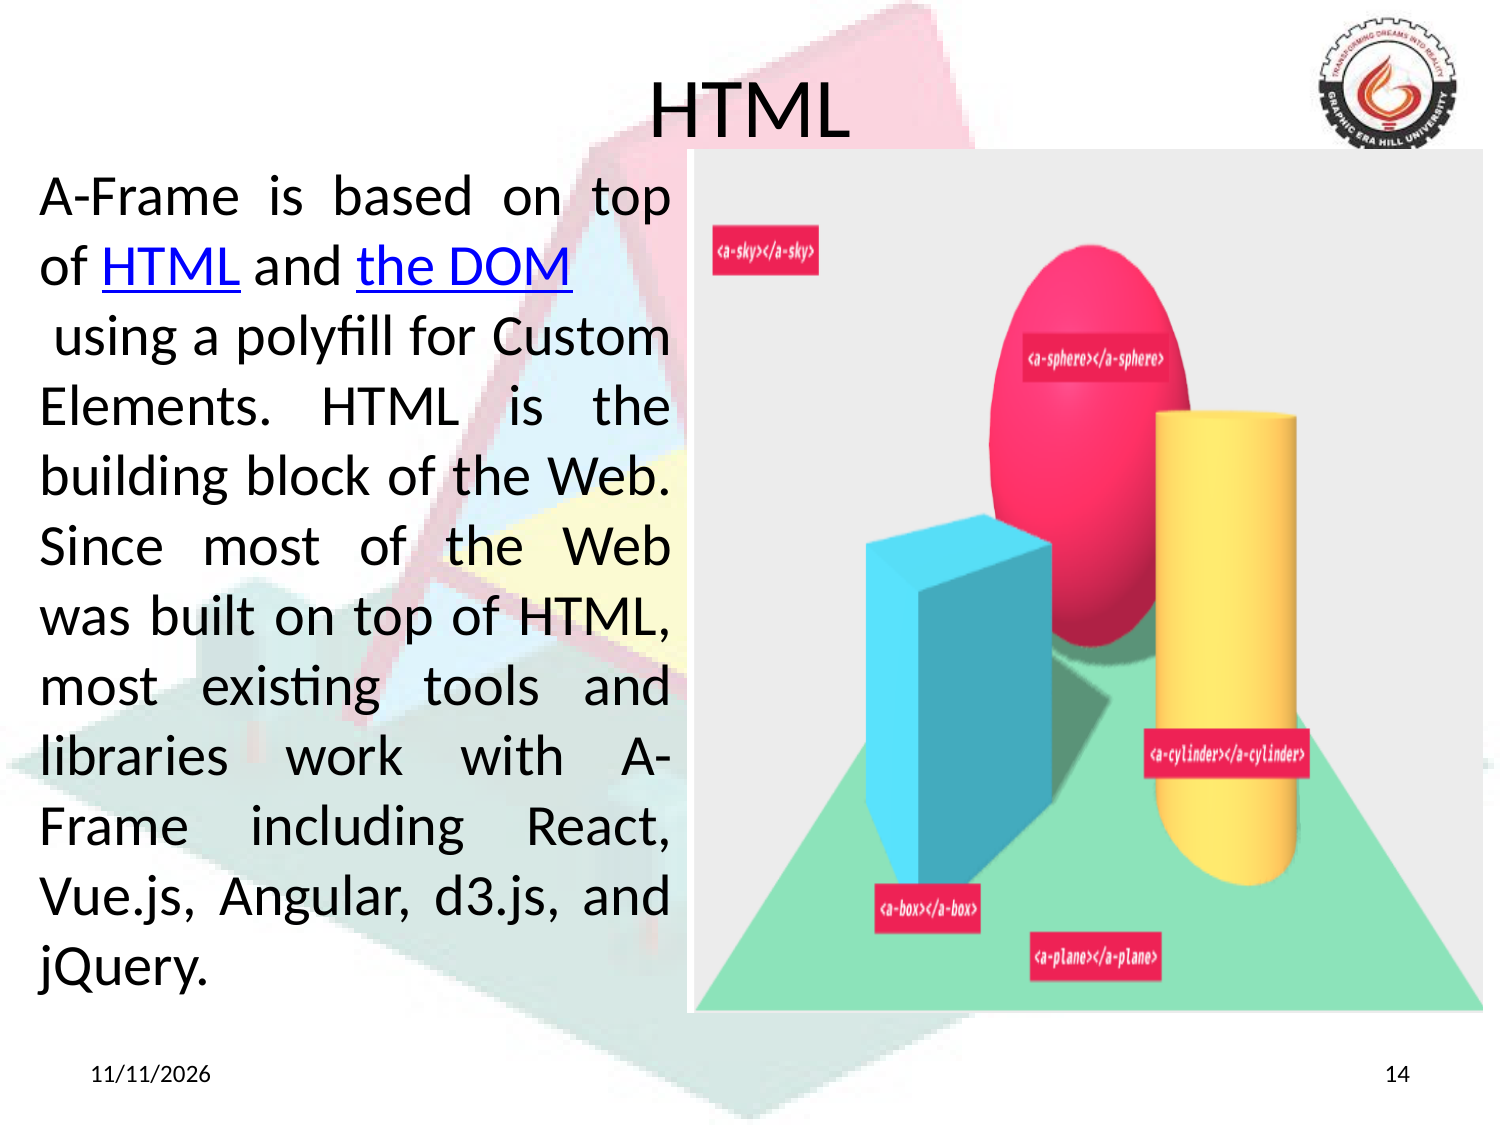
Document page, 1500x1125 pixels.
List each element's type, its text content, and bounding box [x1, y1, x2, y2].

slide_number 14 [1074, 1042, 1425, 1103]
picture [687, 0, 1500, 1013]
title HTML [75, 45, 1294, 149]
list A-Frame is based on top of HTML and the DOM using a polyfill for Custom Elements. HTML is the building block of the Web. Since most of the Web was built on top of HTML, most existing tools and libraries work with A-Frame including React, Vue.js, Angular, d3.js, and jQuery. [24, 149, 686, 1005]
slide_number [75, 1042, 425, 1103]
